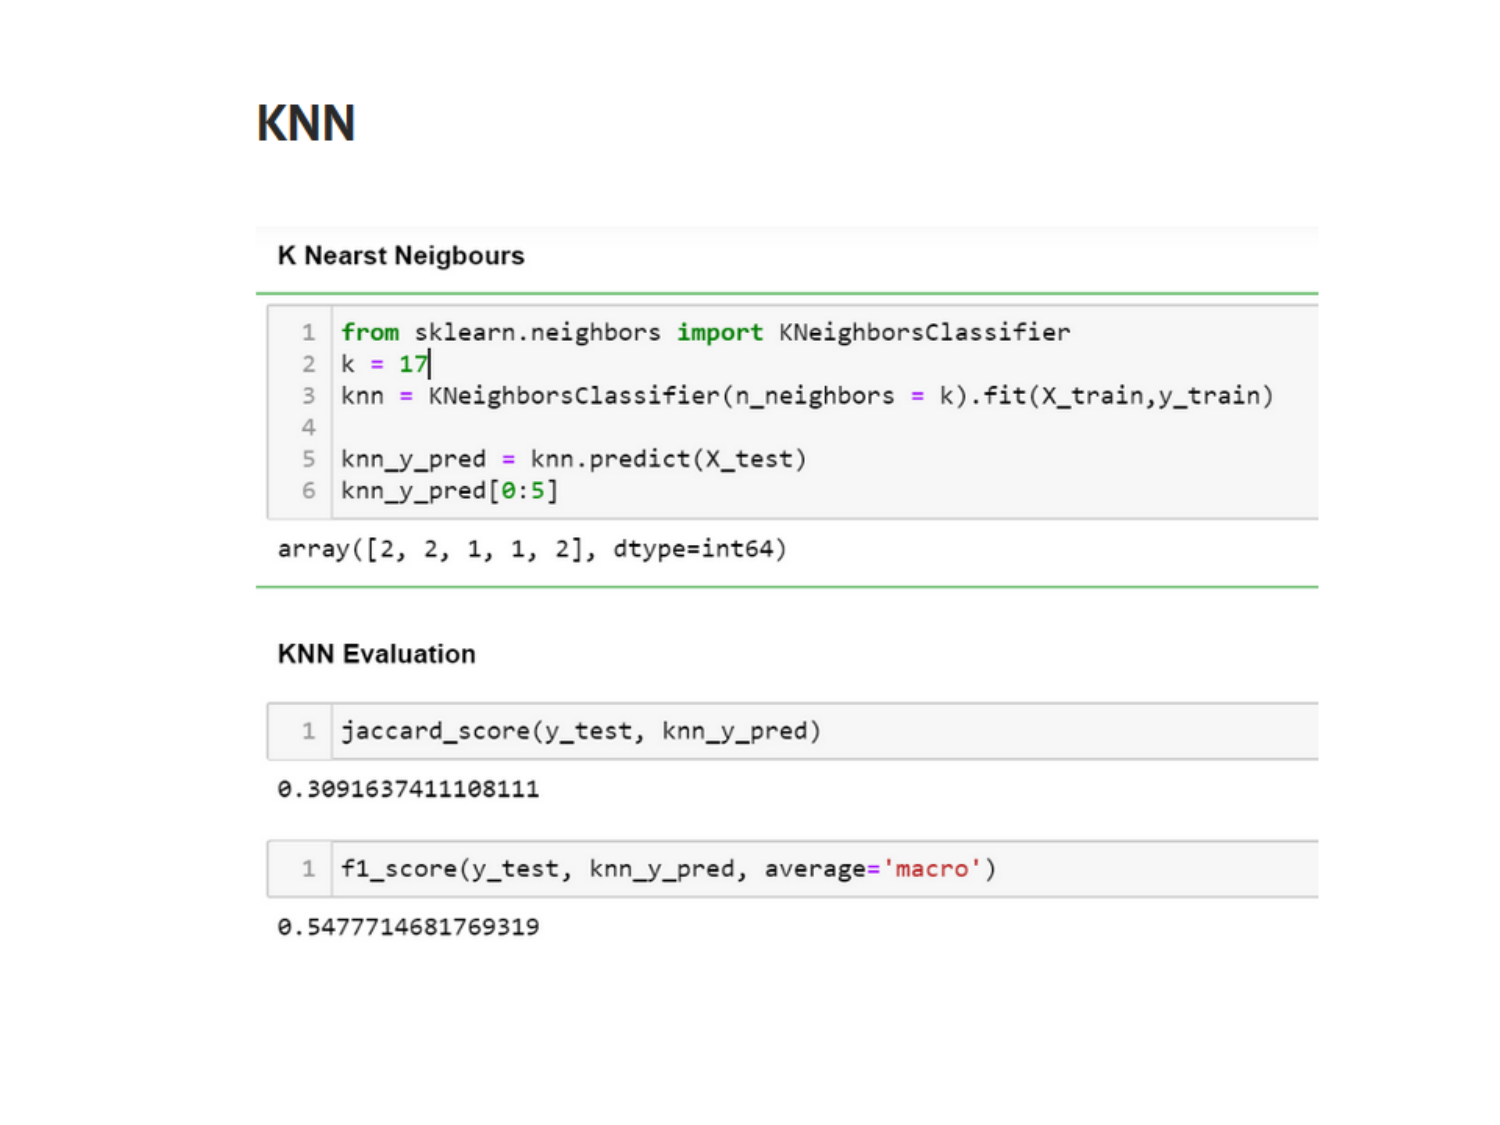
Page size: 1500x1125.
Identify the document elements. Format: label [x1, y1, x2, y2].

picture [124, 62, 1413, 1026]
